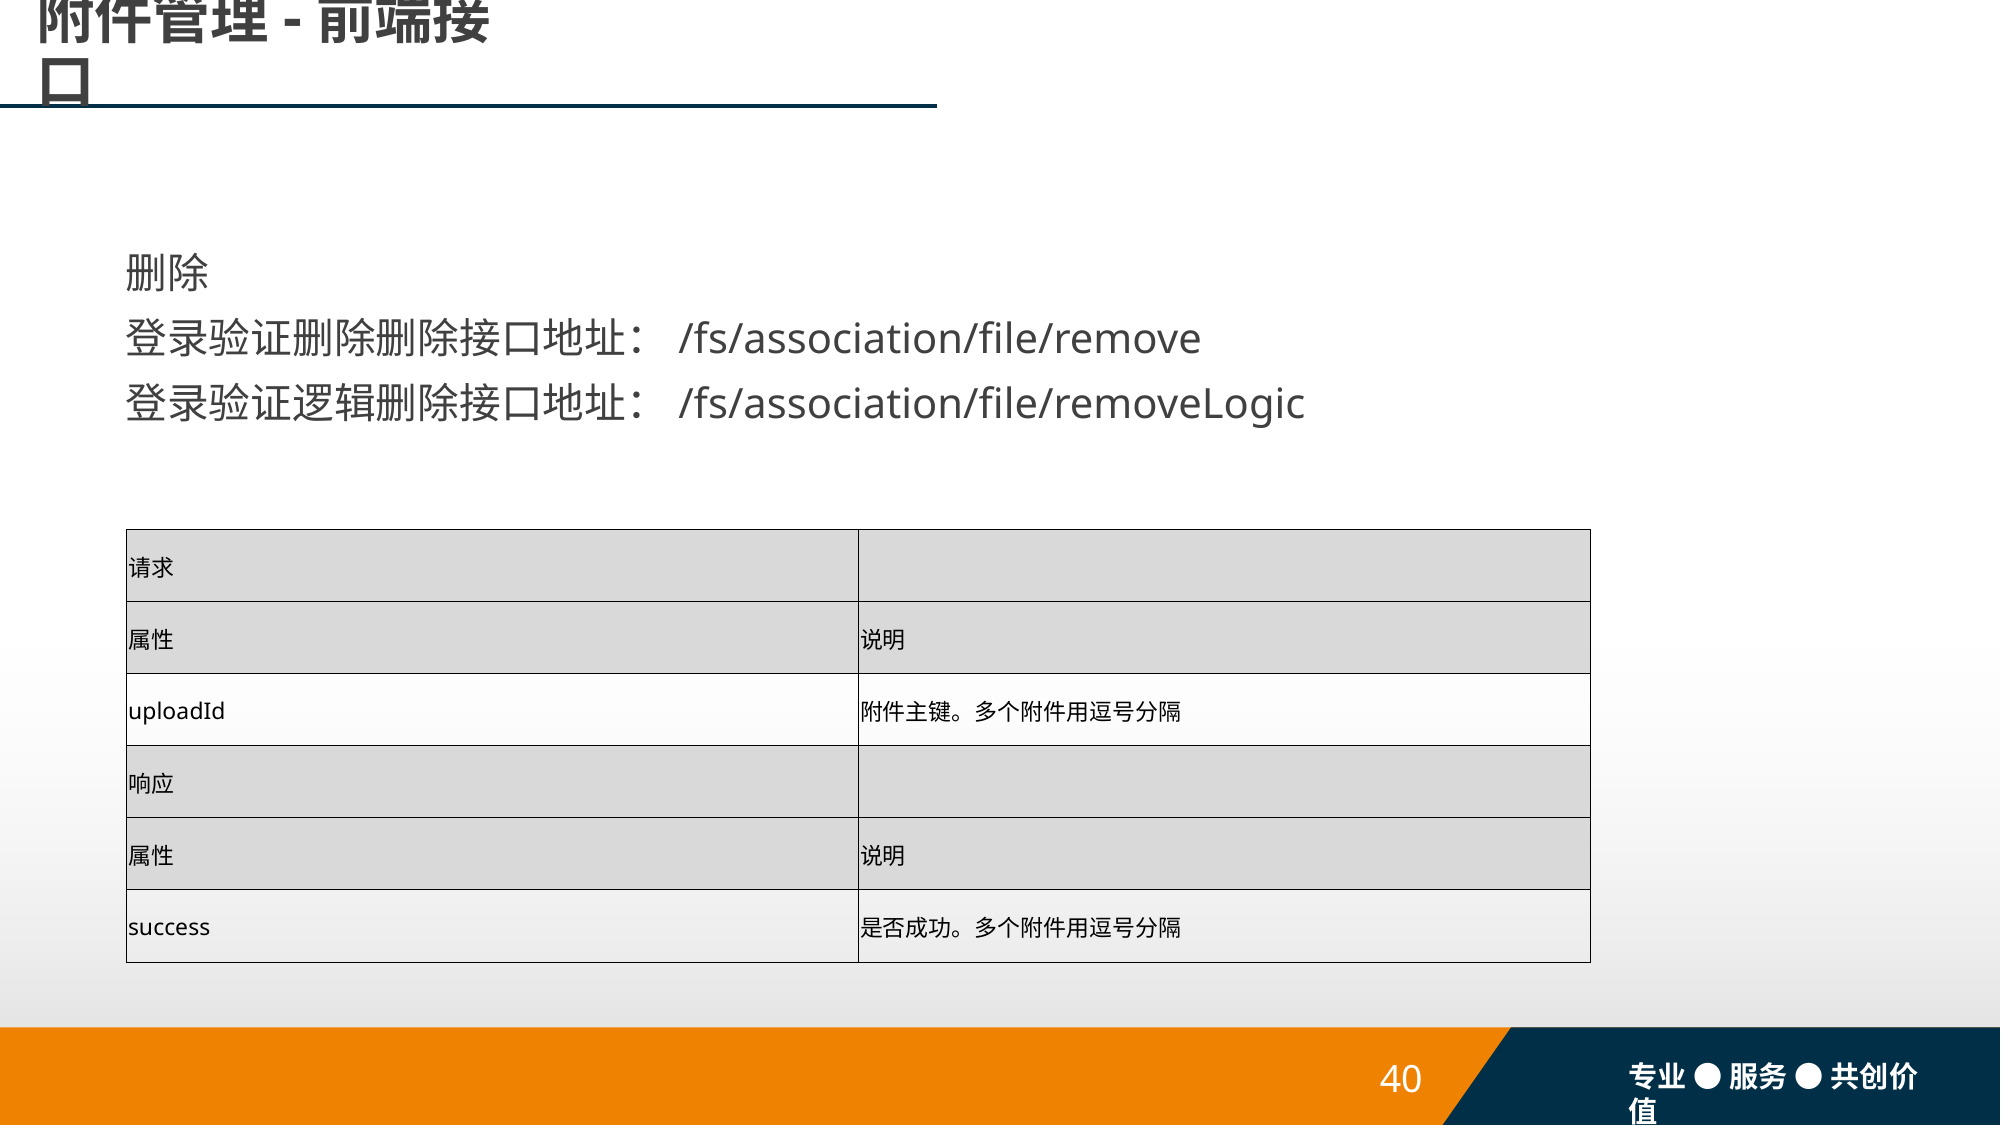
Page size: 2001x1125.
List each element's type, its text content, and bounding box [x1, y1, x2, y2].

table_cell [859, 746, 1590, 817]
table_cell 说明 [859, 818, 1590, 889]
table_cell success [127, 890, 858, 962]
table_cell 说明 [859, 602, 1590, 673]
table_cell 属性 [127, 818, 858, 889]
title 附件管理-前端接口 [23, 13, 543, 90]
table_cell uploadId [127, 674, 858, 745]
table_header [859, 530, 1590, 601]
subtitle 删除 登录验证删除删除接口地址：/fs/association/file/remove 登录验证逻辑删除接口地址：/fs/association/file/removeLogic [110, 224, 1410, 479]
table_header 请求 [127, 530, 858, 601]
table_cell 附件主键。多个附件用逗号分隔 [859, 674, 1590, 745]
table_cell 是否成功。多个附件用逗号分隔 [859, 890, 1590, 962]
table_cell 响应 [127, 746, 858, 817]
table_cell 属性 [127, 602, 858, 673]
